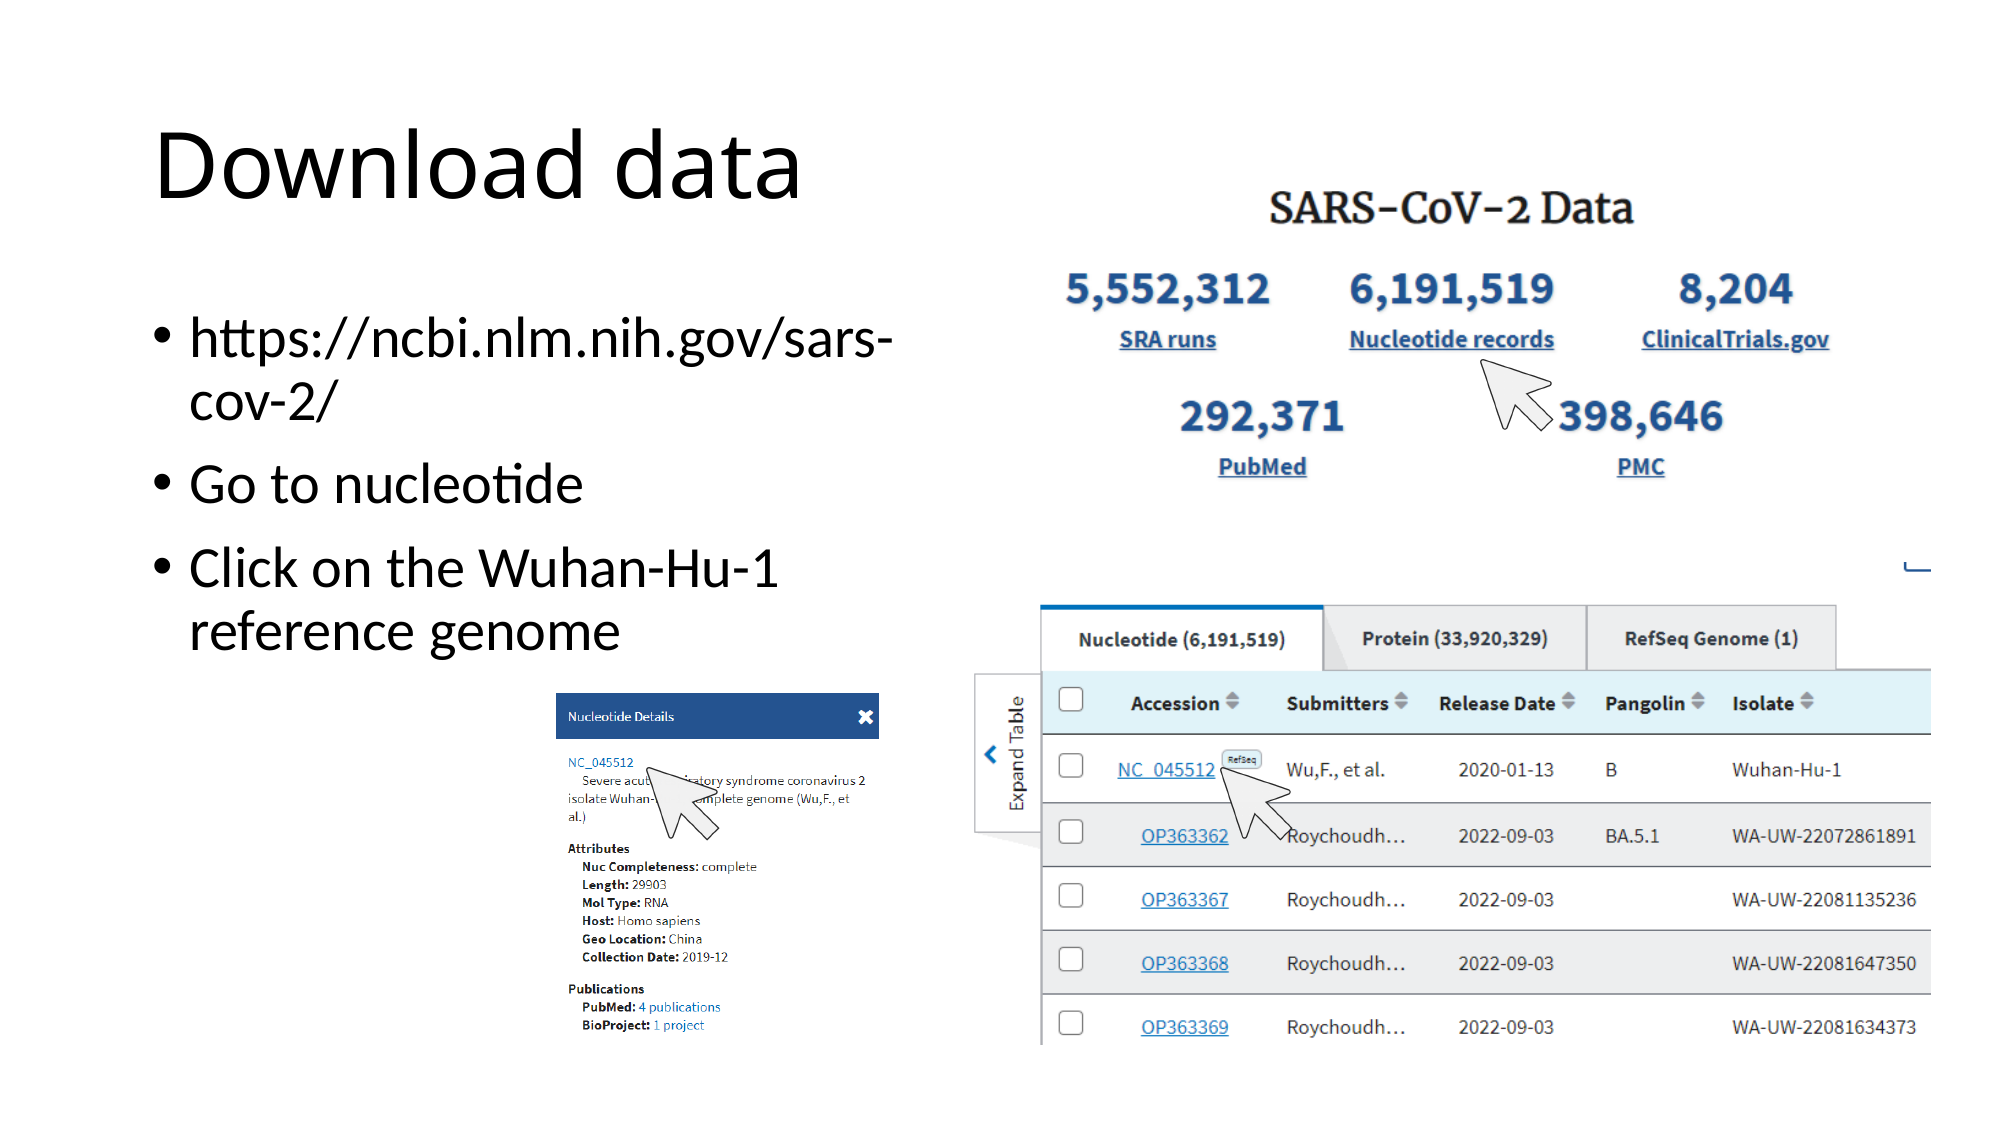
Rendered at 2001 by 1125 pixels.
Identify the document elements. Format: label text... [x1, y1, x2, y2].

title Download data [137, 59, 1863, 278]
list https://ncbi.nlm.nih.gov/sars-cov-2/ Go to nucleotide Click on the Wuhan-Hu-1 reference genome [137, 299, 988, 1014]
picture [556, 693, 879, 1066]
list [1012, 153, 1863, 516]
picture [1455, 334, 1578, 456]
picture [951, 562, 1931, 1045]
